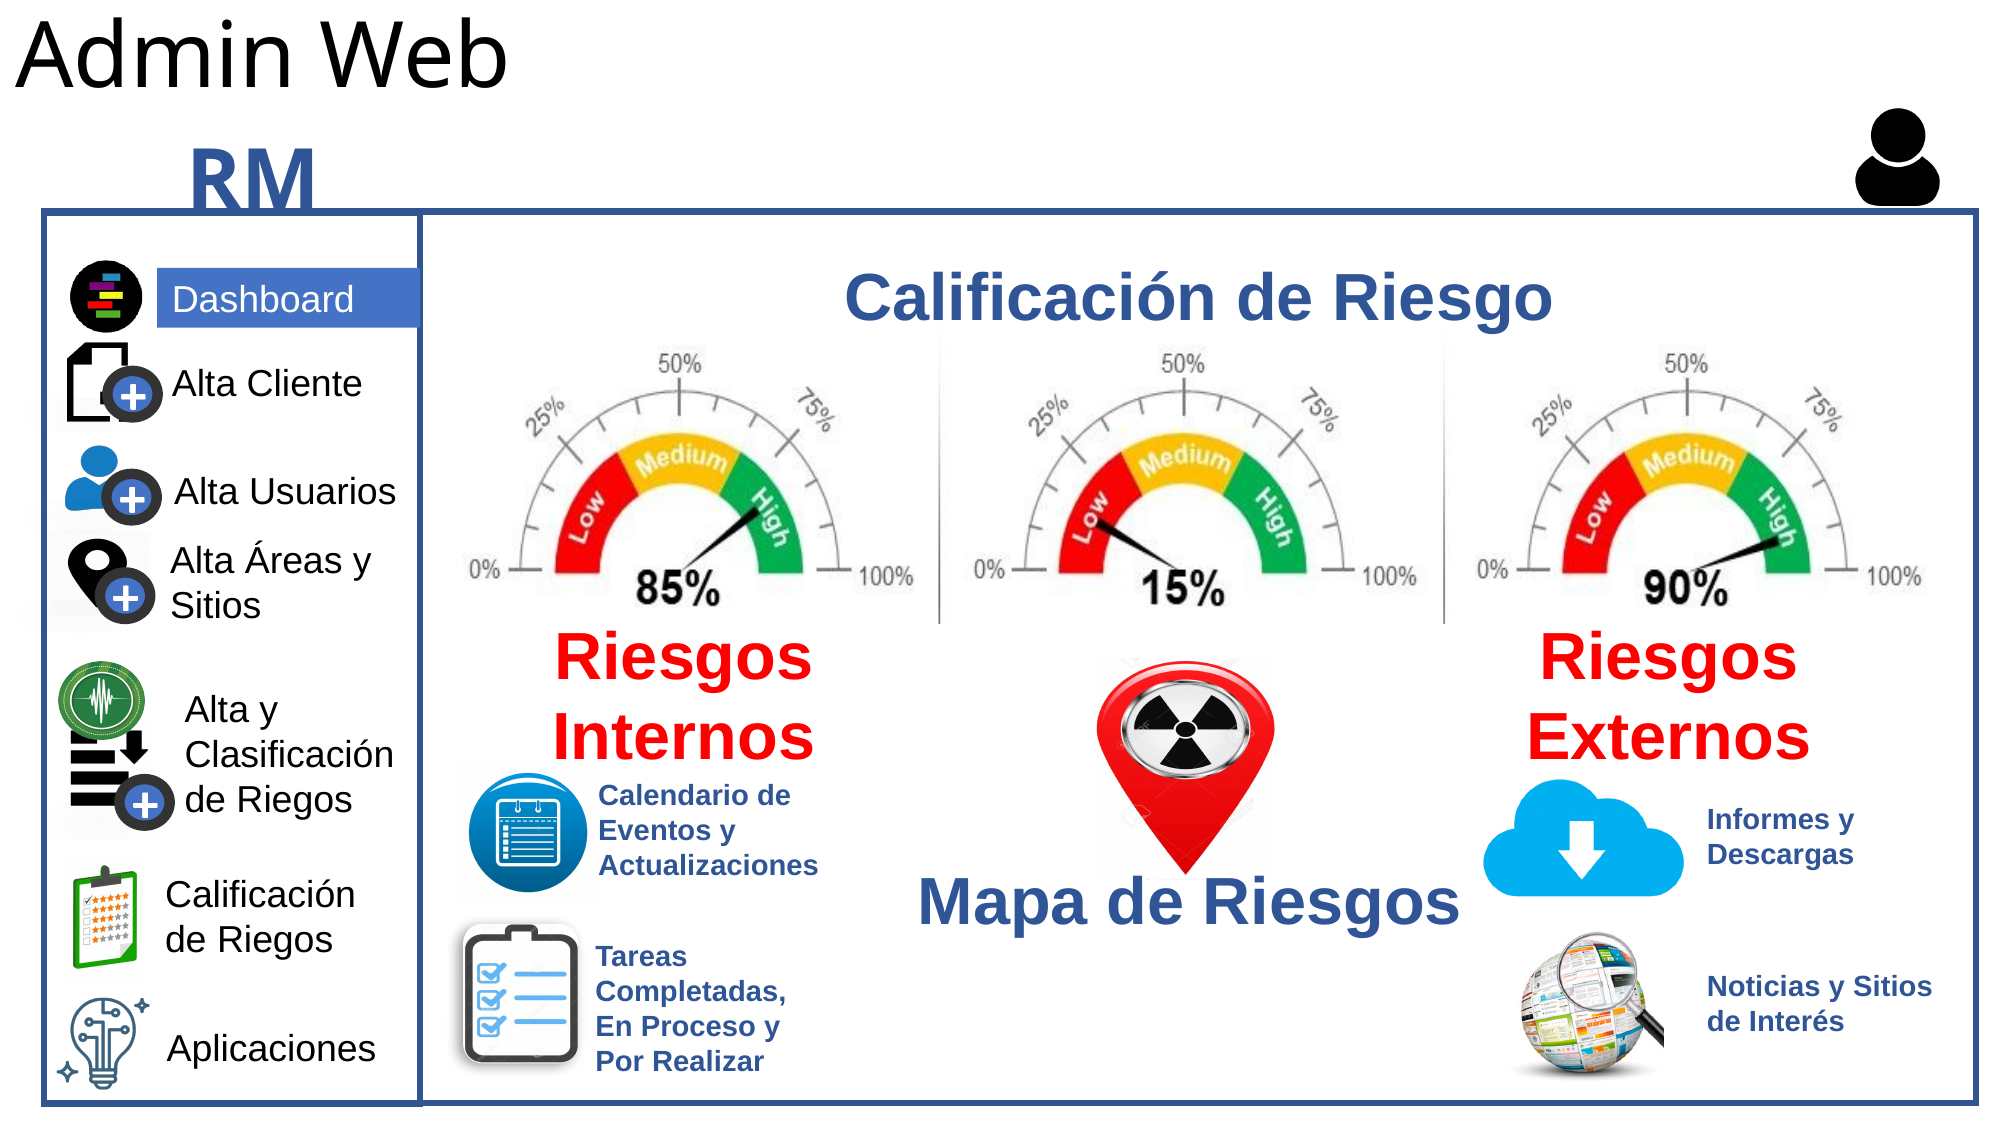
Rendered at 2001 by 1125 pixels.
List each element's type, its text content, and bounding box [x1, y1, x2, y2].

text_box Tareas Completadas, En Proceso y Por Realizar [580, 929, 845, 1085]
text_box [61, 443, 157, 521]
text_box RM [110, 123, 374, 235]
text_box Alta Cliente [157, 352, 421, 412]
picture [1502, 925, 1664, 1086]
text_box Informes y Descargas [1692, 792, 1957, 878]
picture [1830, 101, 1957, 213]
picture [458, 762, 598, 903]
text_box Alta Usuarios [159, 460, 423, 520]
picture [67, 340, 158, 424]
text_box Calificación de Riesgo [829, 246, 1609, 311]
picture [1482, 776, 1685, 900]
text_box Calificación de Riegos [150, 862, 396, 967]
picture [463, 923, 579, 1064]
title Admin Web [0, 0, 949, 116]
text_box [47, 530, 151, 619]
picture [1094, 658, 1276, 880]
text_box Alta Áreas y Sitios [155, 528, 419, 634]
text_box Mapa de Riesgos [857, 850, 1523, 946]
picture [65, 858, 144, 982]
text_box Aplicaciones [154, 1016, 415, 1076]
text_box Calendario de Eventos y Actualizaciones [598, 768, 848, 889]
picture [52, 993, 154, 1094]
text_box Riesgos Internos [495, 624, 873, 781]
text_box Dashboard [157, 267, 421, 328]
text_box [43, 212, 421, 1105]
text_box [374, 210, 1977, 1104]
text_box Riesgos Externos [1492, 624, 1845, 781]
picture [463, 311, 1932, 624]
picture [65, 255, 145, 337]
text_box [58, 661, 415, 830]
text_box Noticias y Sitios de Interés [1692, 959, 1957, 1045]
